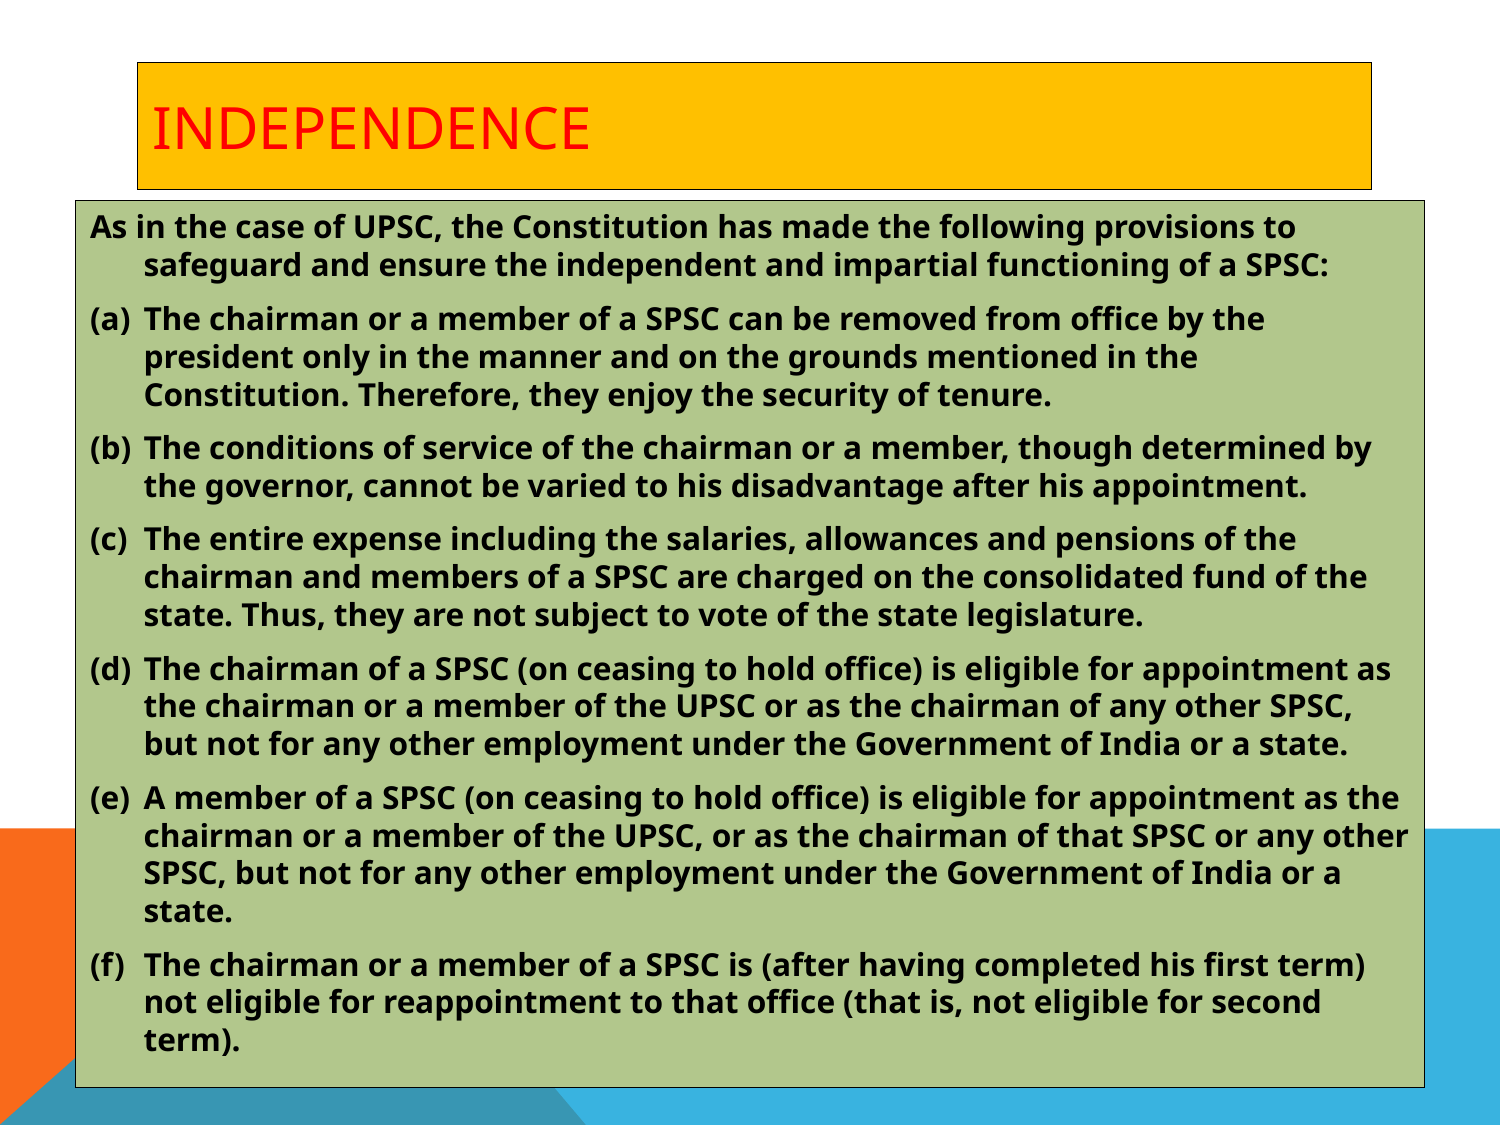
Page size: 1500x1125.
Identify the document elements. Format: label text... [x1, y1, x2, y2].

list As in the case of UPSC, the Constitution has made the following provisions to safeguard and ensure the independent and impartial functioning of a SPSC: The chairman or a member of a SPSC can be removed from office by the president only in the manner and on the grounds mentioned in the Constitution. Therefore, they enjoy the security of tenure. The conditions of service of the chairman or a member, though determined by the governor, cannot be varied to his disadvantage after his appointment. The entire expense including the salaries, allowances and pensions of the chairman and members of a SPSC are charged on the consolidated fund of the state. Thus, they are not subject to vote of the state legislature. The chairman of a SPSC (on ceasing to hold office) is eligible for appointment as the chairman or a member of the UPSC or as the chairman of any other SPSC, but not for any other employment under the Government of India or a state. A member of a SPSC (on ceasing to hold office) is eligible for appointment as the chairman or a member of the UPSC, or as the chairman of that SPSC or any other SPSC, but not for any other employment under the Government of India or a state. The chairman or a member of a SPSC is (after having completed his first term) not eligible for reappointment to that office (that is, not eligible for second term). [75, 200, 1425, 1088]
title INDEPENDENCE [137, 62, 1372, 190]
